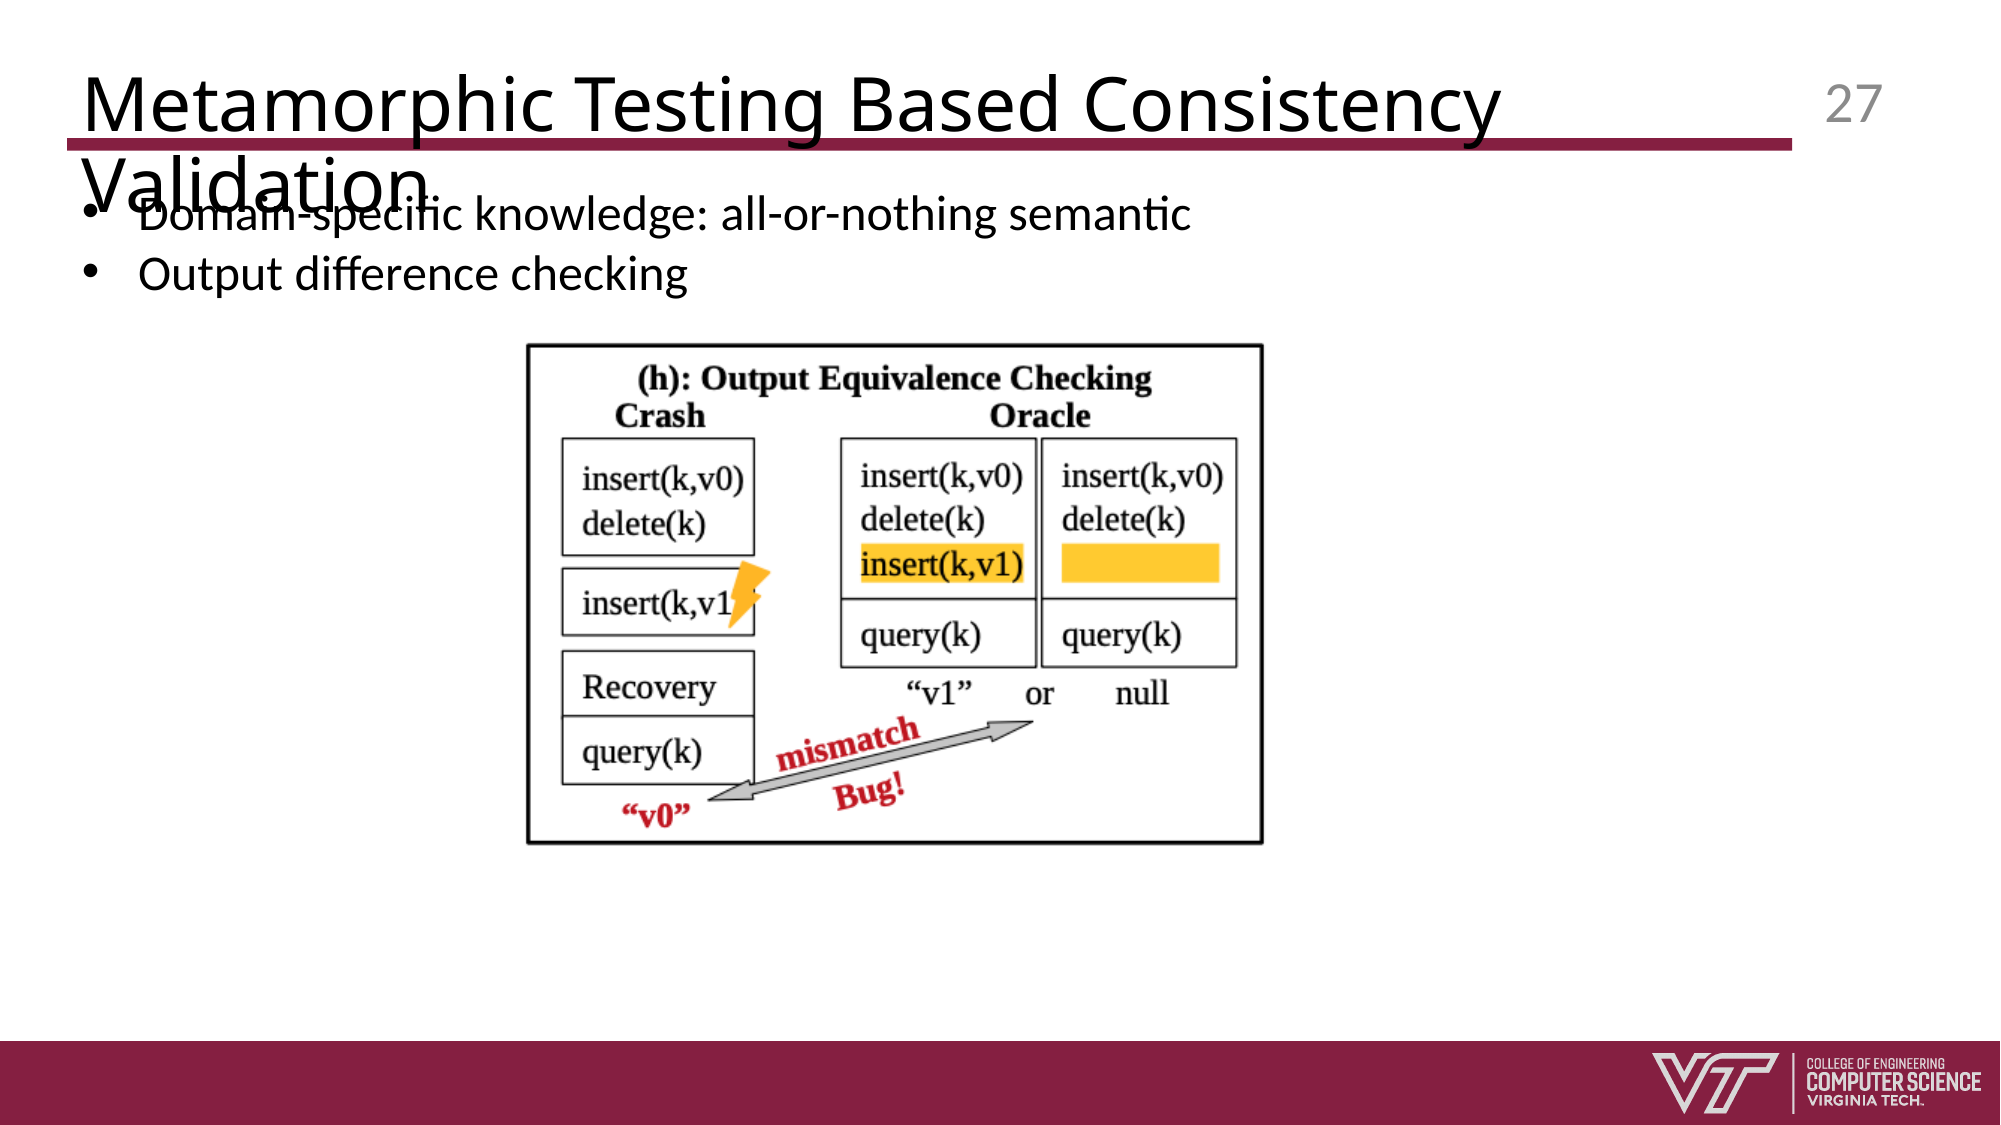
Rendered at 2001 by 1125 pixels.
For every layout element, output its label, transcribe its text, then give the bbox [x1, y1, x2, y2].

text_box Domain-specific knowledge: all-or-nothing semantic Output difference checking [67, 173, 1899, 308]
slide_number 27 [1448, 68, 1899, 129]
title Metamorphic Testing Based Consistency Validation [67, 59, 1793, 144]
picture [516, 339, 1270, 856]
